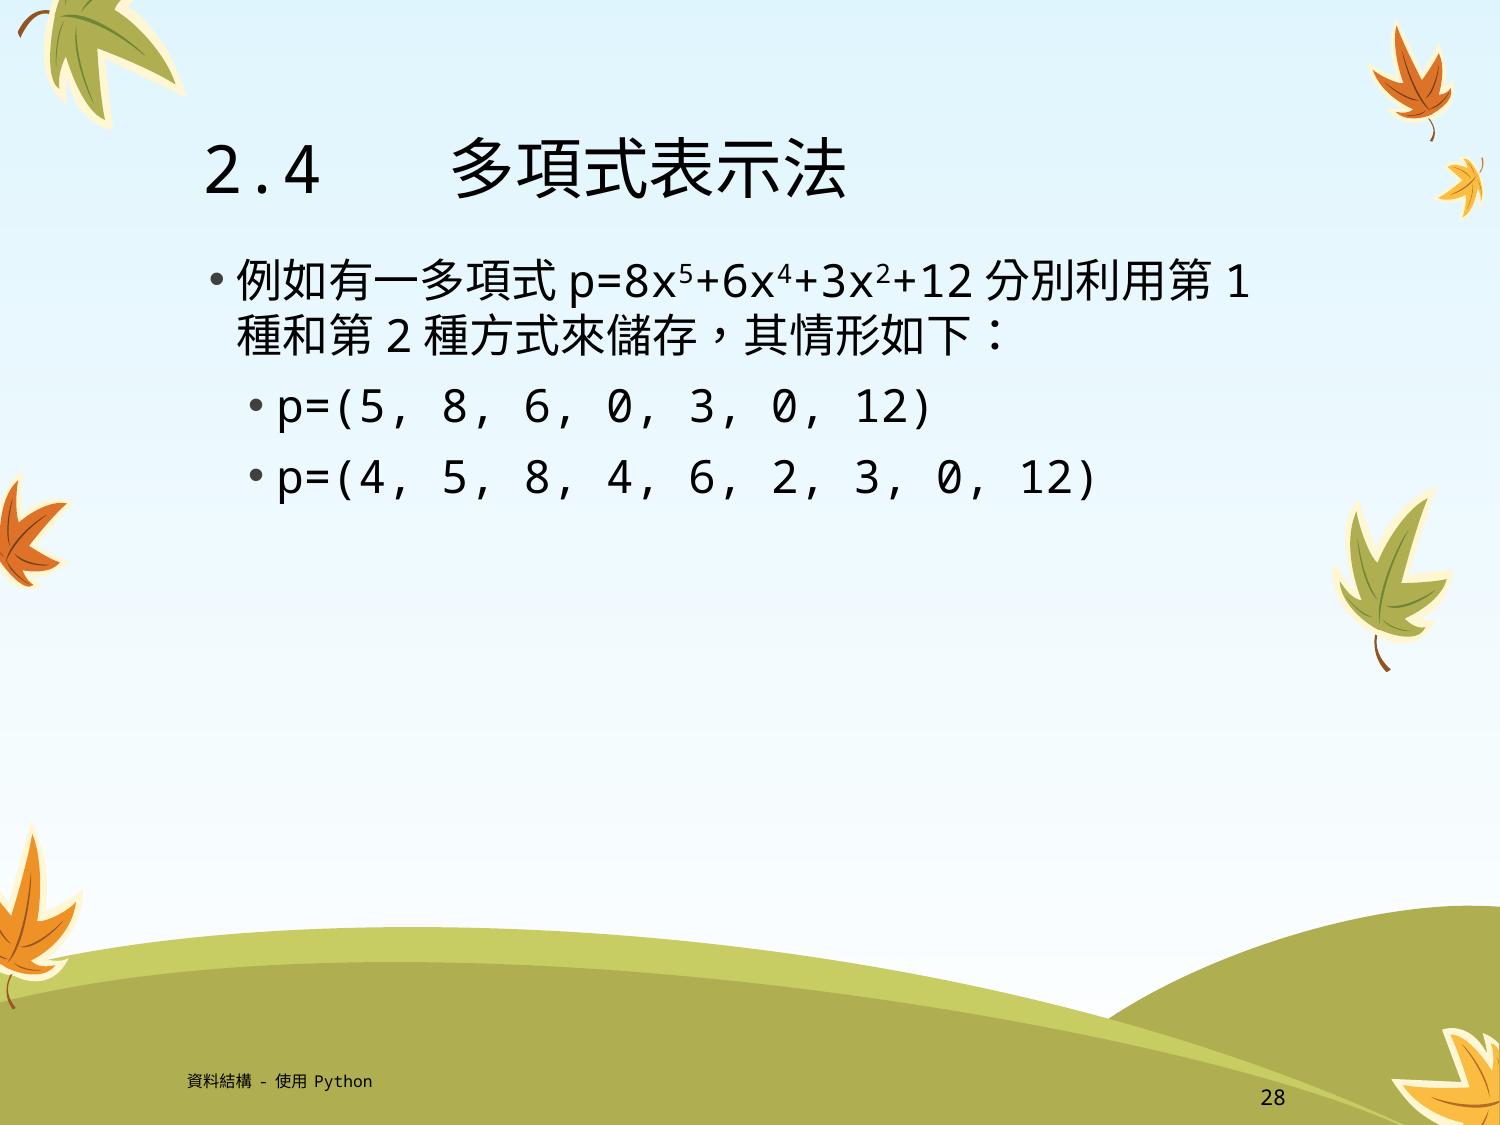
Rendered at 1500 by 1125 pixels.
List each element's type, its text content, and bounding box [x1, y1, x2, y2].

title 2.4 多項式表示法 [187, 12, 1312, 216]
slide_number 28 [1222, 1082, 1302, 1122]
footer 資料結構-使用Python [171, 1065, 1031, 1105]
list 例如有一多項式p=8x5+6x4+3x2+12分別利用第1種和第2種方式來儲存，其情形如下： p=(5, 8, 6, 0, 3, 0, 12) p=(4, 5, 8, 4, 6, 2, 3, 0, 12) [188, 243, 1312, 925]
